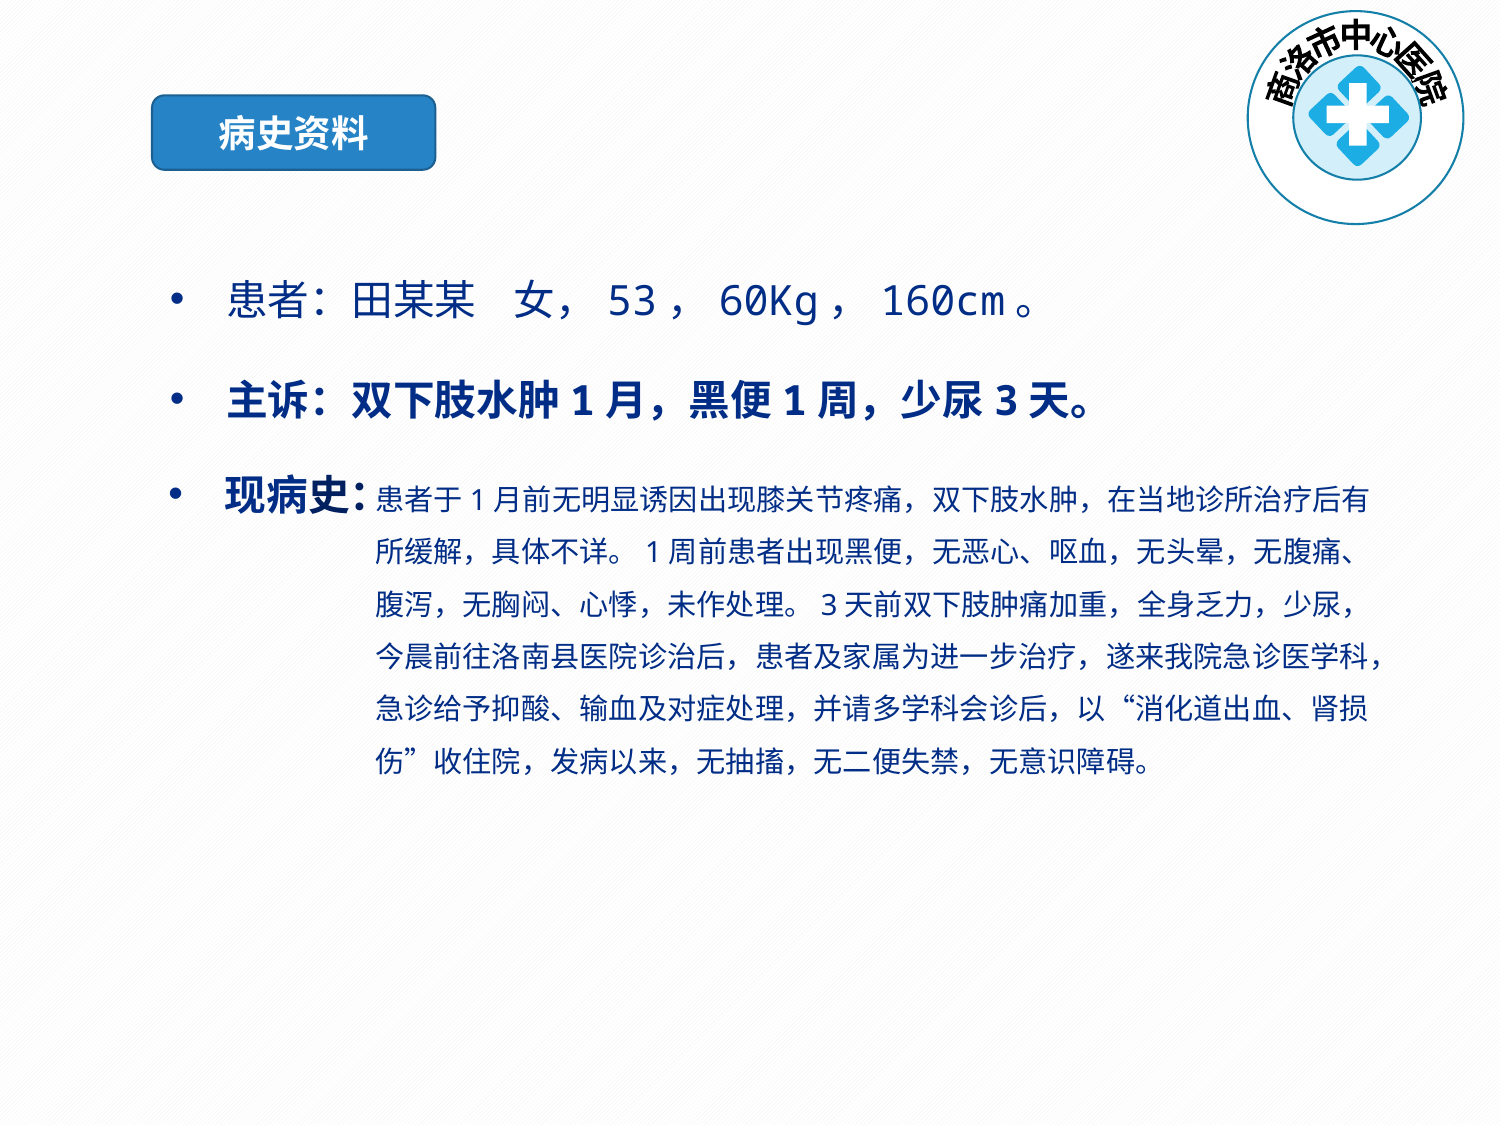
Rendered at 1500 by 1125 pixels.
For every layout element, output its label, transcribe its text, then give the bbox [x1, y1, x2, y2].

text_box 患者：田某某 女，53，60Kg，160cm。 主诉：双下肢水肿1月，黑便1周，少尿3天。 [153, 187, 1408, 459]
text_box 现病史： [152, 436, 435, 551]
text_box 病史资料 [150, 94, 437, 171]
text_box 患者于1月前无明显诱因出现膝关节疼痛，双下肢水肿，在当地诊所治疗后有所缓解，具体不详。1周前患者出现黑便，无恶心、呕血，无头晕，无腹痛、腹泻，无胸闷、心悸，未作处理。3天前双下肢肿痛加重，全身乏力，少尿，今晨前往洛南县医院诊治后，患者及家属为进一步治疗，遂来我院急诊医学科，急诊给予抑酸、输血及对症处理，并请多学科会诊后，以“消化道出血、肾损伤”收住院，发病以来，无抽搐，无二便失禁，无意识障碍。 [360, 456, 1392, 786]
